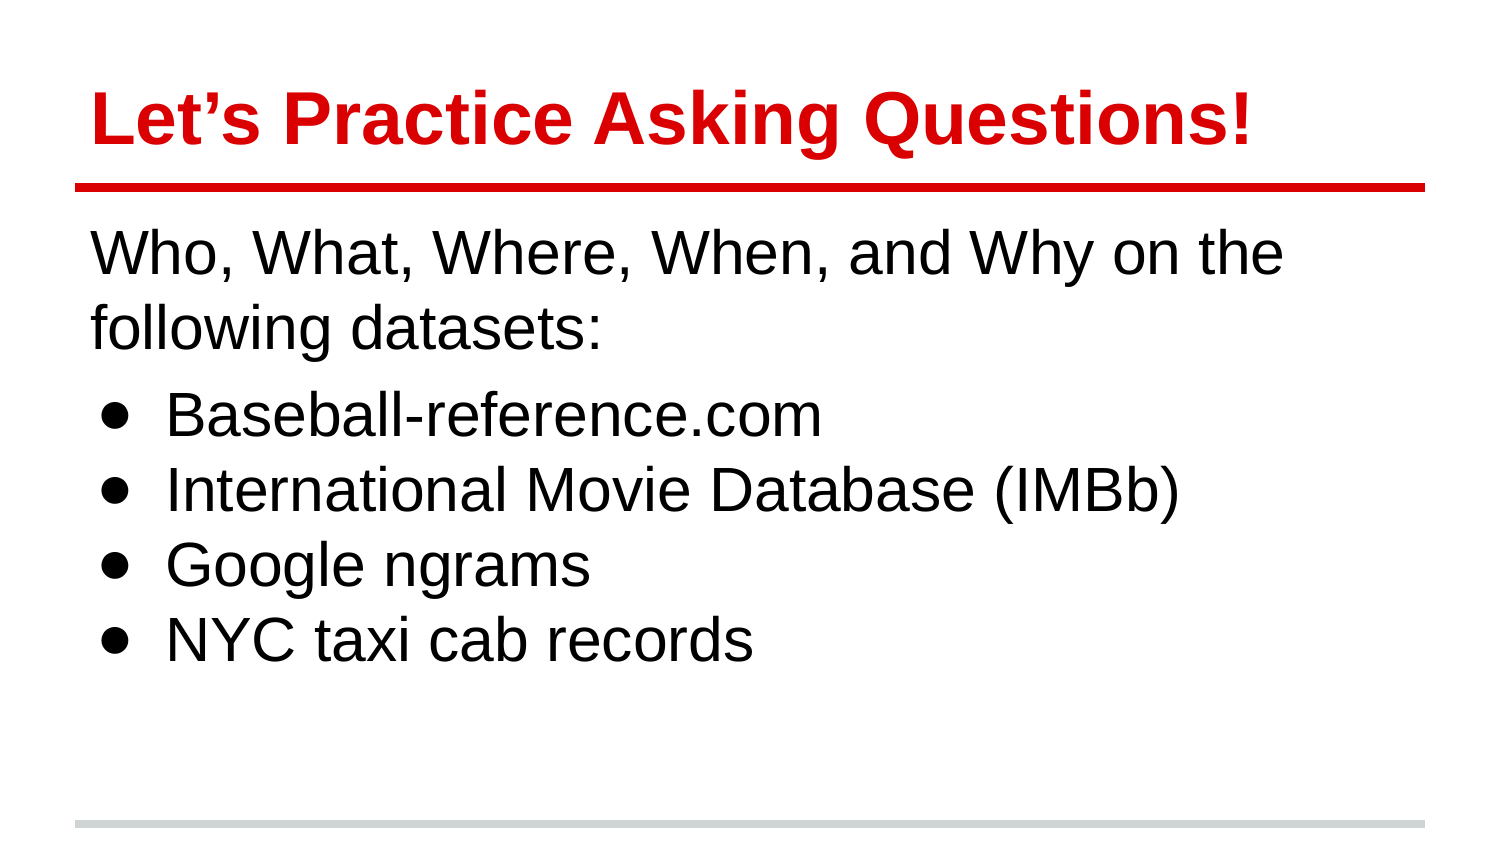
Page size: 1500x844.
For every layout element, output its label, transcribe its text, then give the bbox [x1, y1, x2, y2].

title Let’s Practice Asking Questions! [75, 33, 1425, 175]
list Who, What, Where, When, and Why on the following datasets: Baseball-reference.com International Movie Database (IMBb) Google ngrams NYC taxi cab records [75, 196, 1425, 808]
